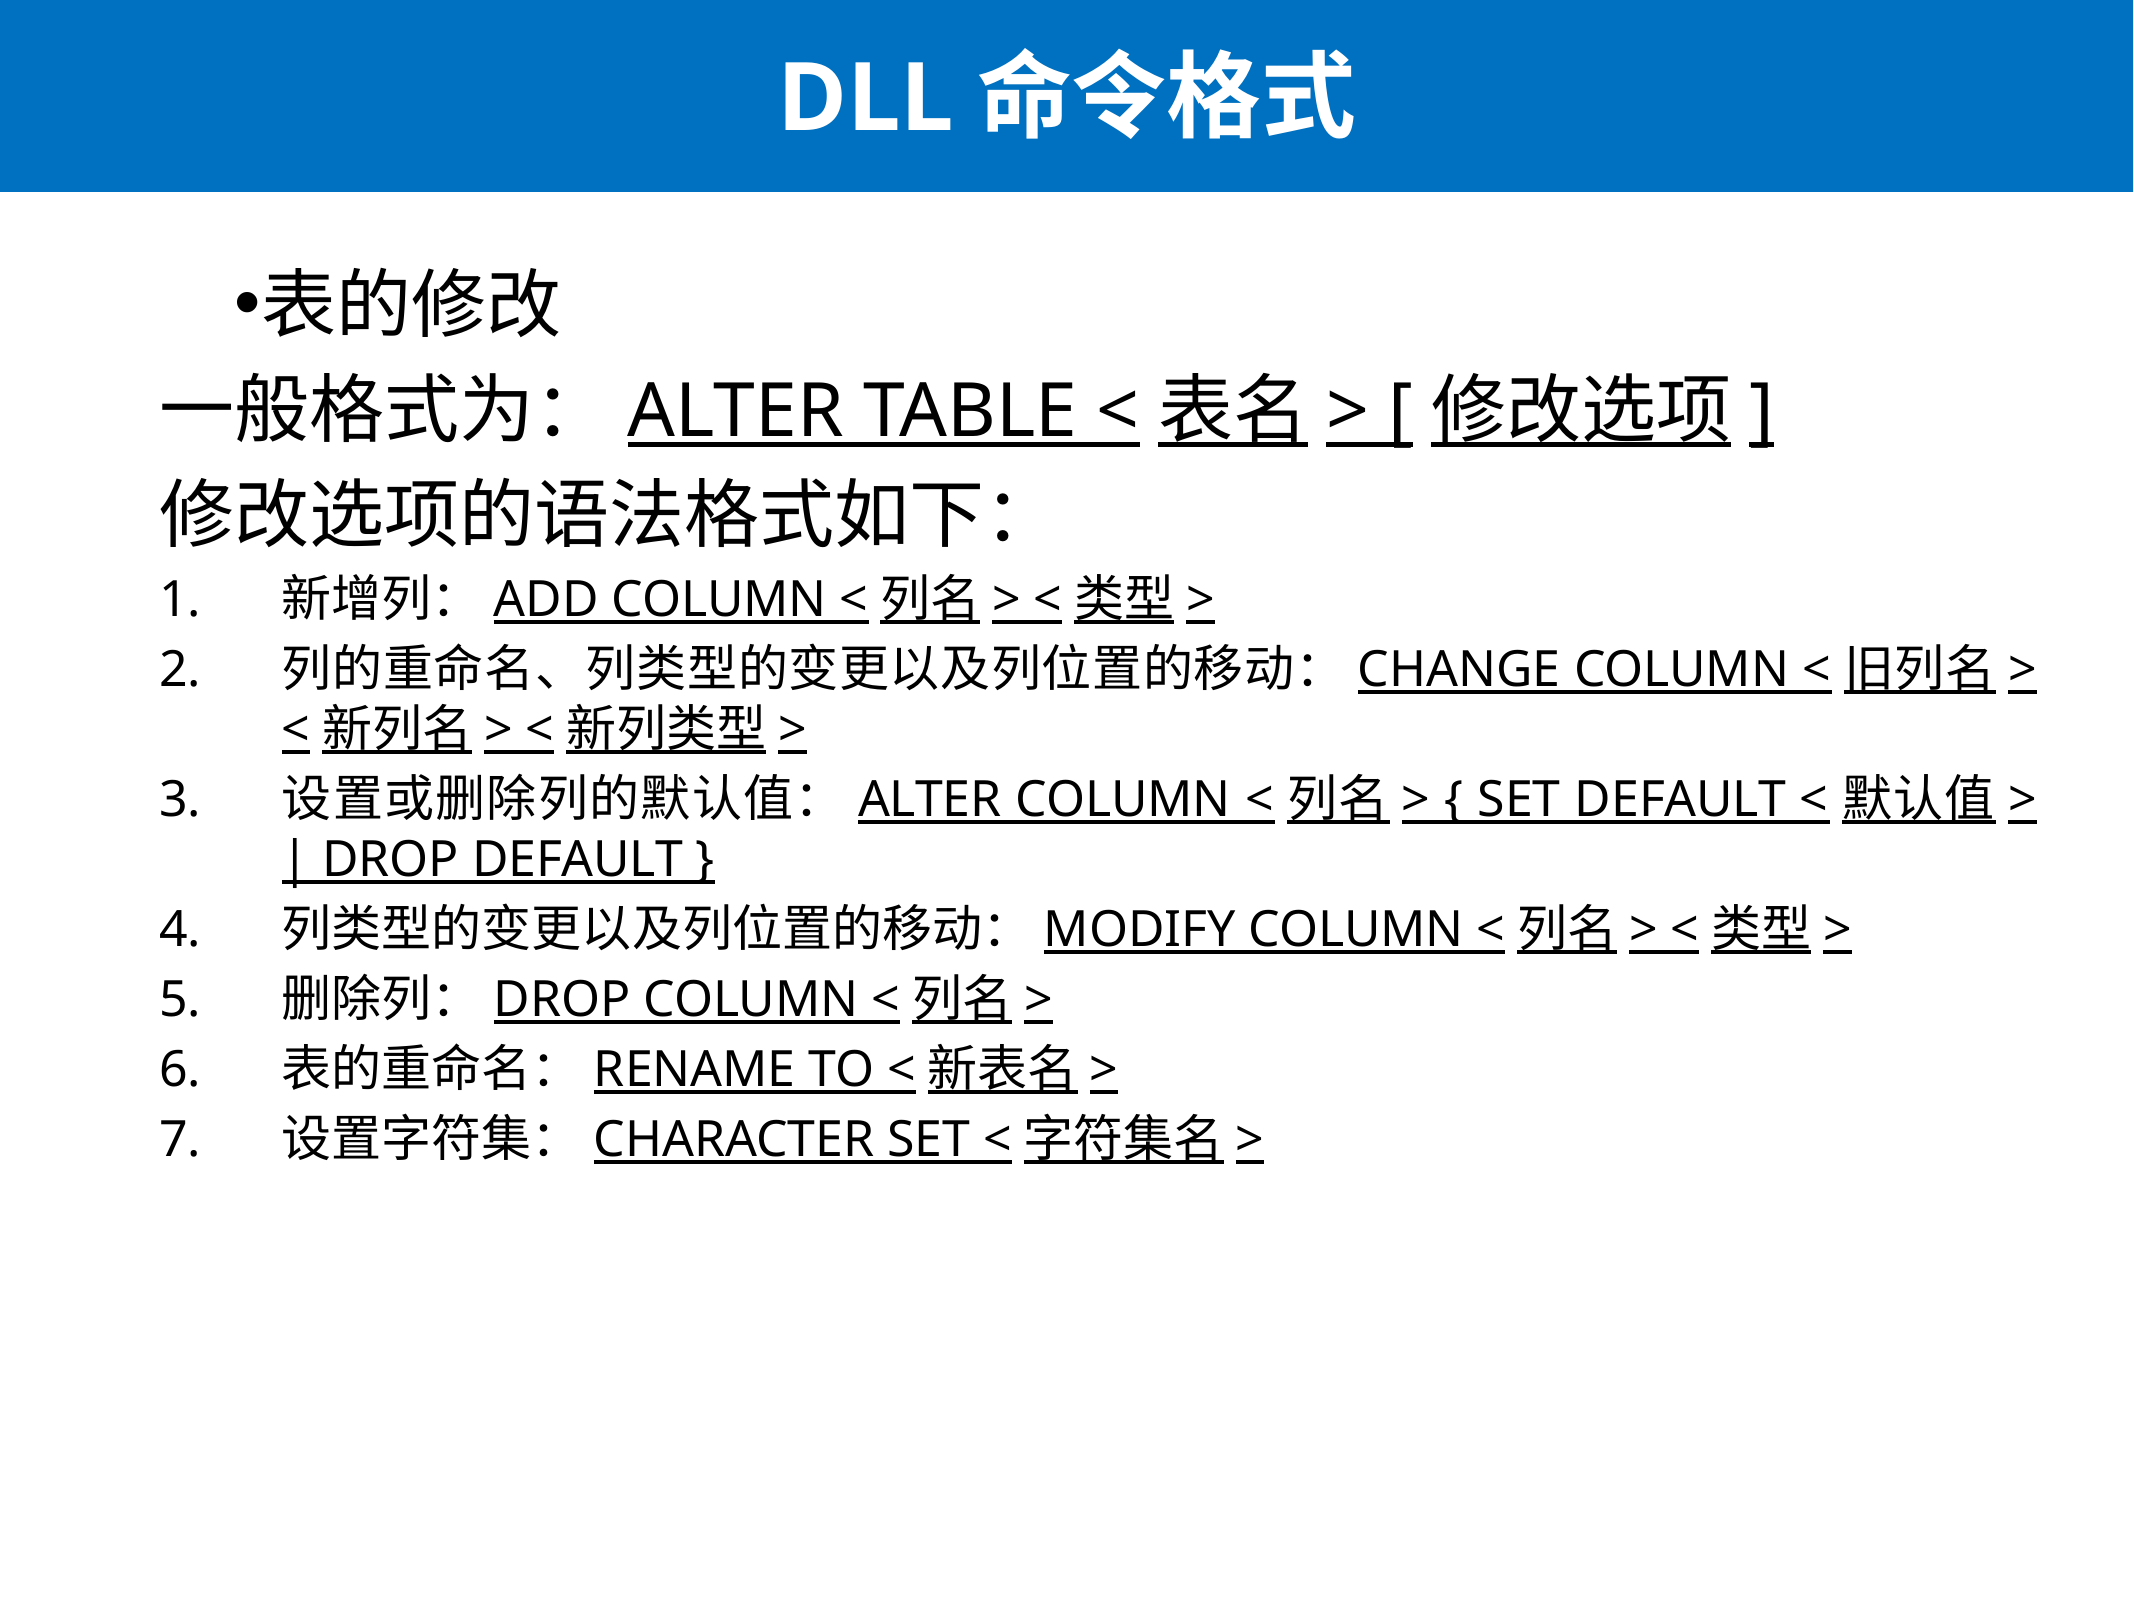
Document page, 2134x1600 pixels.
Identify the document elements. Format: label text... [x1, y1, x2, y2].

title DLL命令格式 [0, 0, 2134, 192]
list 表的修改 一般格式为：ALTER TABLE <表名> [修改选项] 修改选项的语法格式如下： 新增列：ADD COLUMN <列名> <类型> 列的重命名、列类型的变更以及列位置的移动：CHANGE COLUMN <旧列名> <新列名> <新列类型> 设置或删除列的默认值：ALTER COLUMN <列名> { SET DEFAULT <默认值> | DROP DEFAULT } 列类型的变更以及列位置的移动：MODIFY COLUMN <列名> <类型> 删除列：DROP COLUMN <列名> 表的重命名：RENAME TO <新表名> 设置字符集：CHARACTER SET <字符集名> [58, 245, 2058, 1430]
